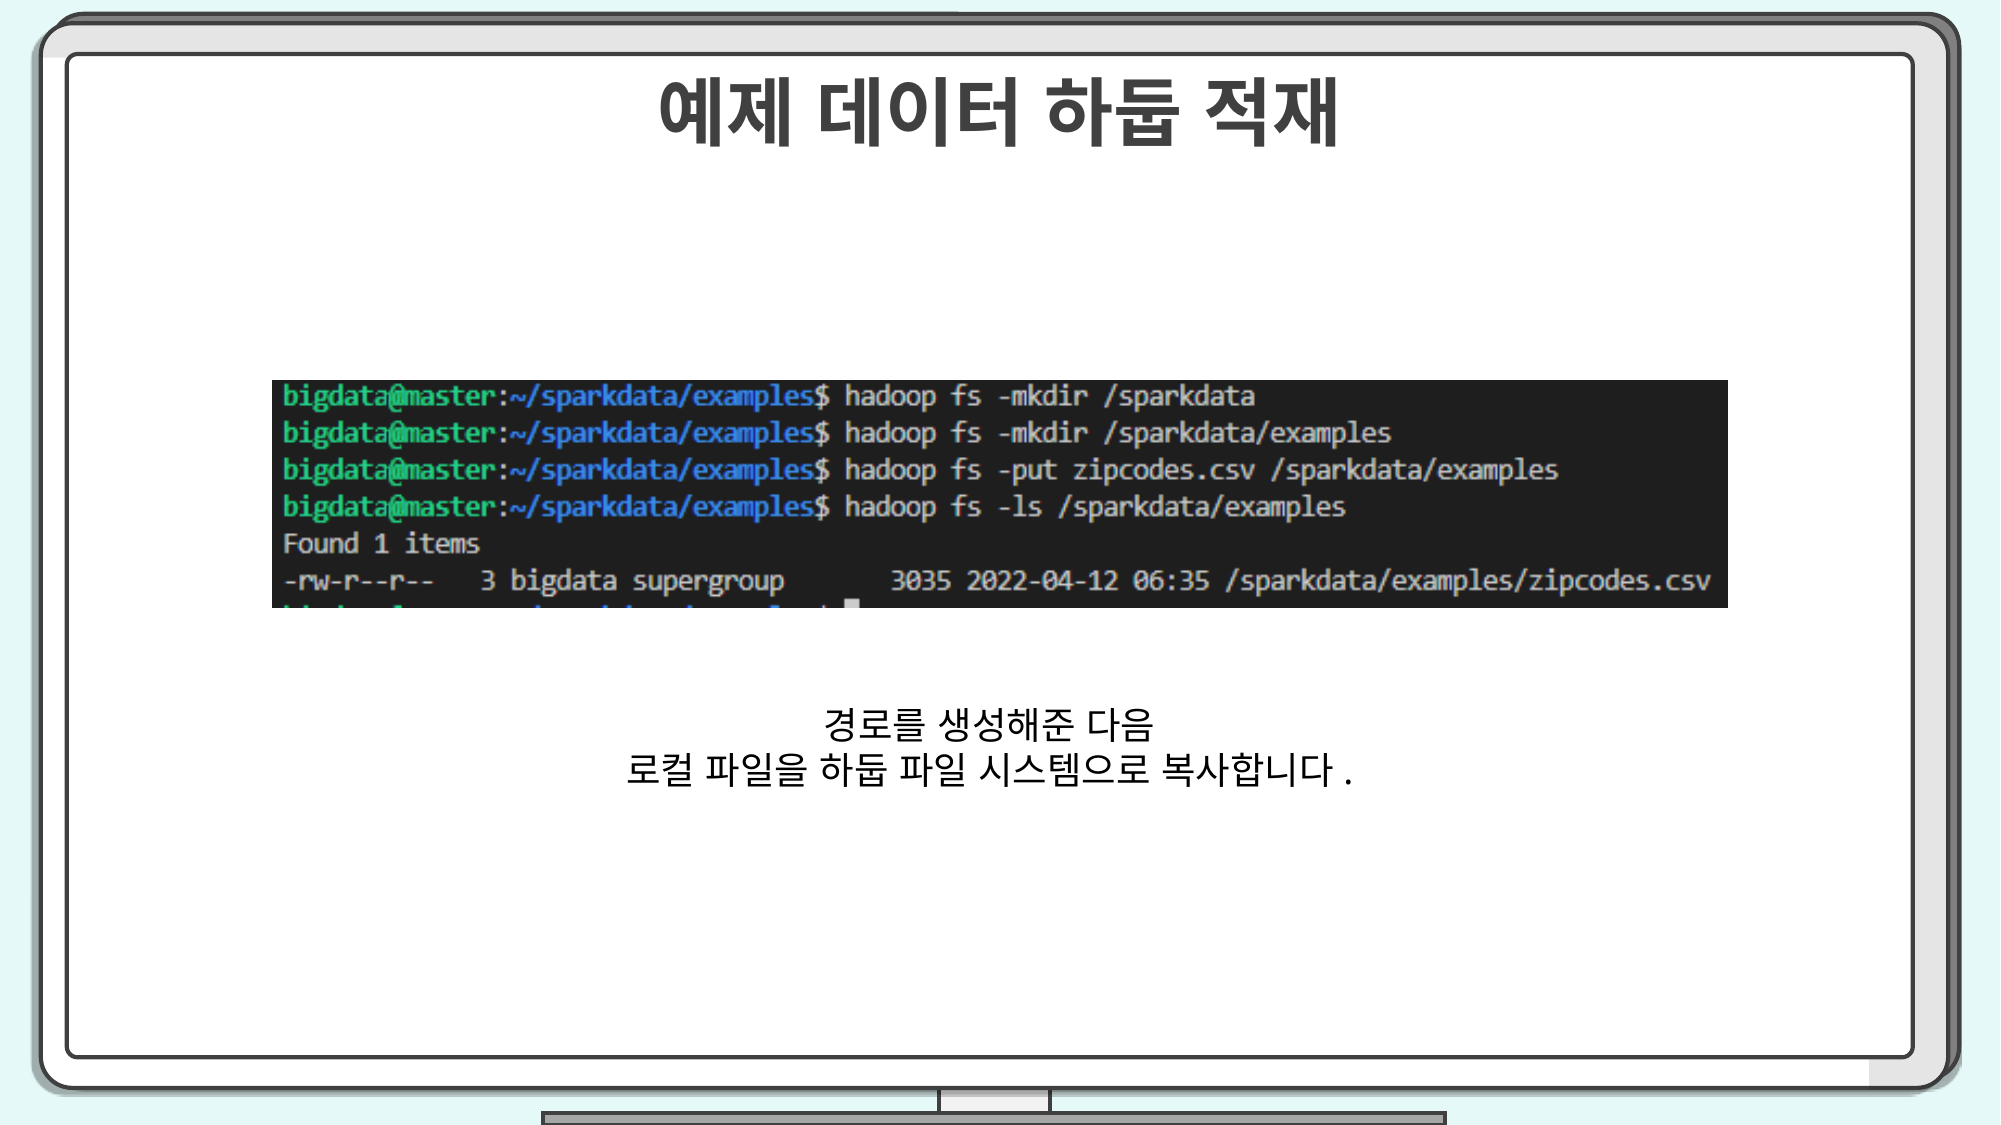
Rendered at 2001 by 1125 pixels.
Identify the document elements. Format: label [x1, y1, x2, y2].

picture [272, 380, 1728, 609]
text_box [40, 13, 1960, 1125]
